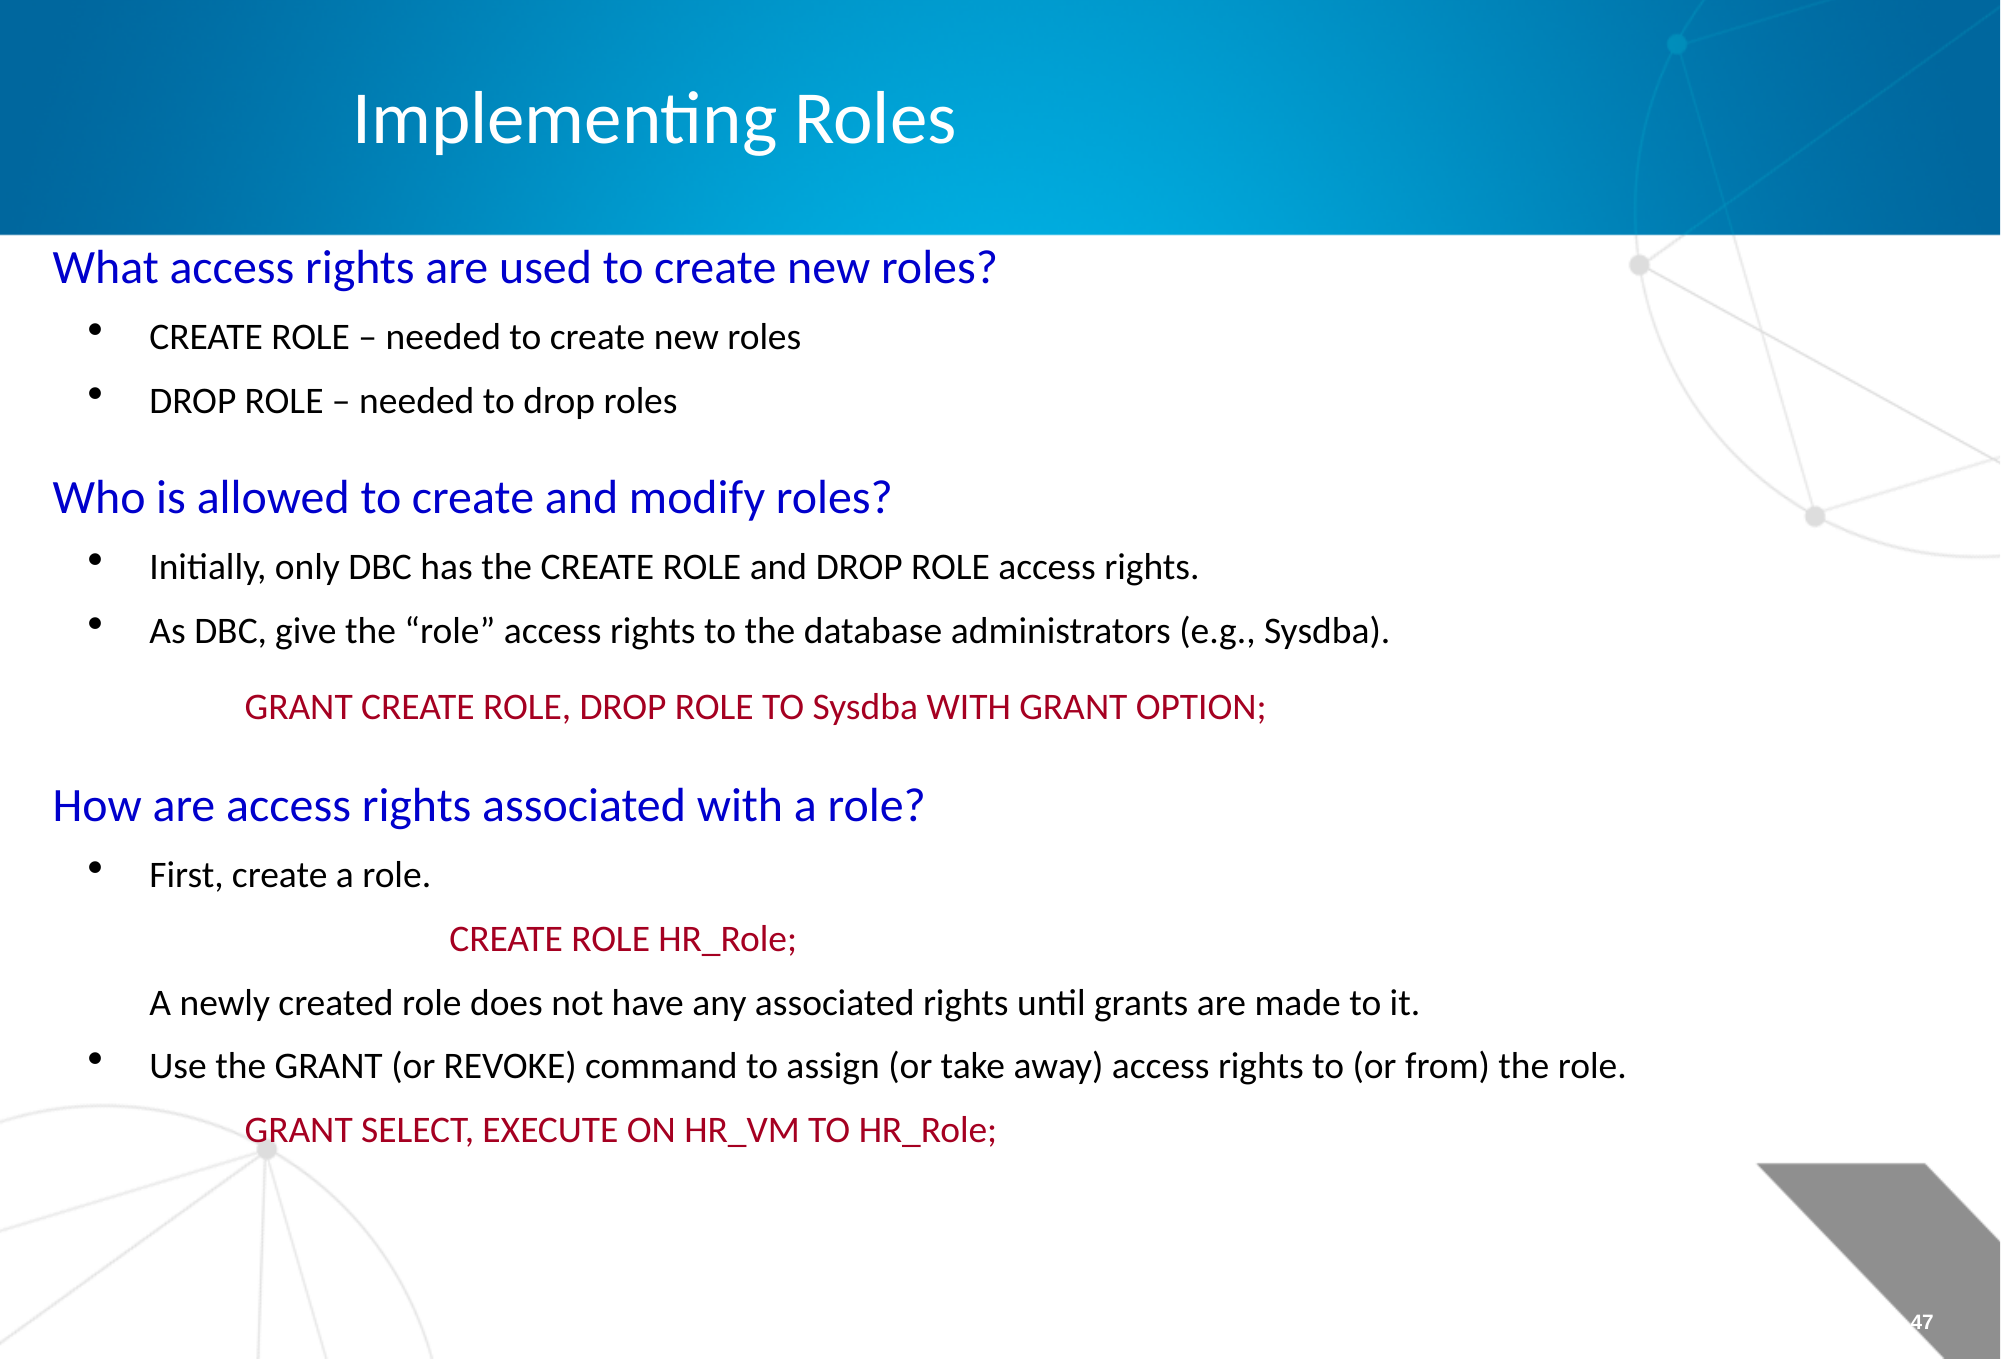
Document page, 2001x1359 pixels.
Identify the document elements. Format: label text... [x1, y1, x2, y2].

text_box What access rights are used to create new roles? CREATE ROLE – needed to create new roles DROP ROLE – needed to drop roles Who is allowed to create and modify roles? Initially, only DBC has the CREATE ROLE and DROP ROLE access rights. As DBC, give the “role” access rights to the database administrators (e.g., Sysdba). GRANT CREATE ROLE, DROP ROLE TO Sysdba WITH GRANT OPTION; How are access rights associated with a role? First, create a role. CREATE ROLE HR_Role; A newly created role does not have any associated rights until grants are made to it. Use the GRANT (or REVOKE) command to assign (or take away) access rights to (or from) the role. GRANT SELECT, EXECUTE ON HR_VM TO HR_Role; [33, 226, 2000, 1160]
picture [0, 232, 2001, 1359]
text_box Implementing Roles [333, 30, 1917, 197]
slide_number Page 47 [1498, 1285, 1949, 1358]
